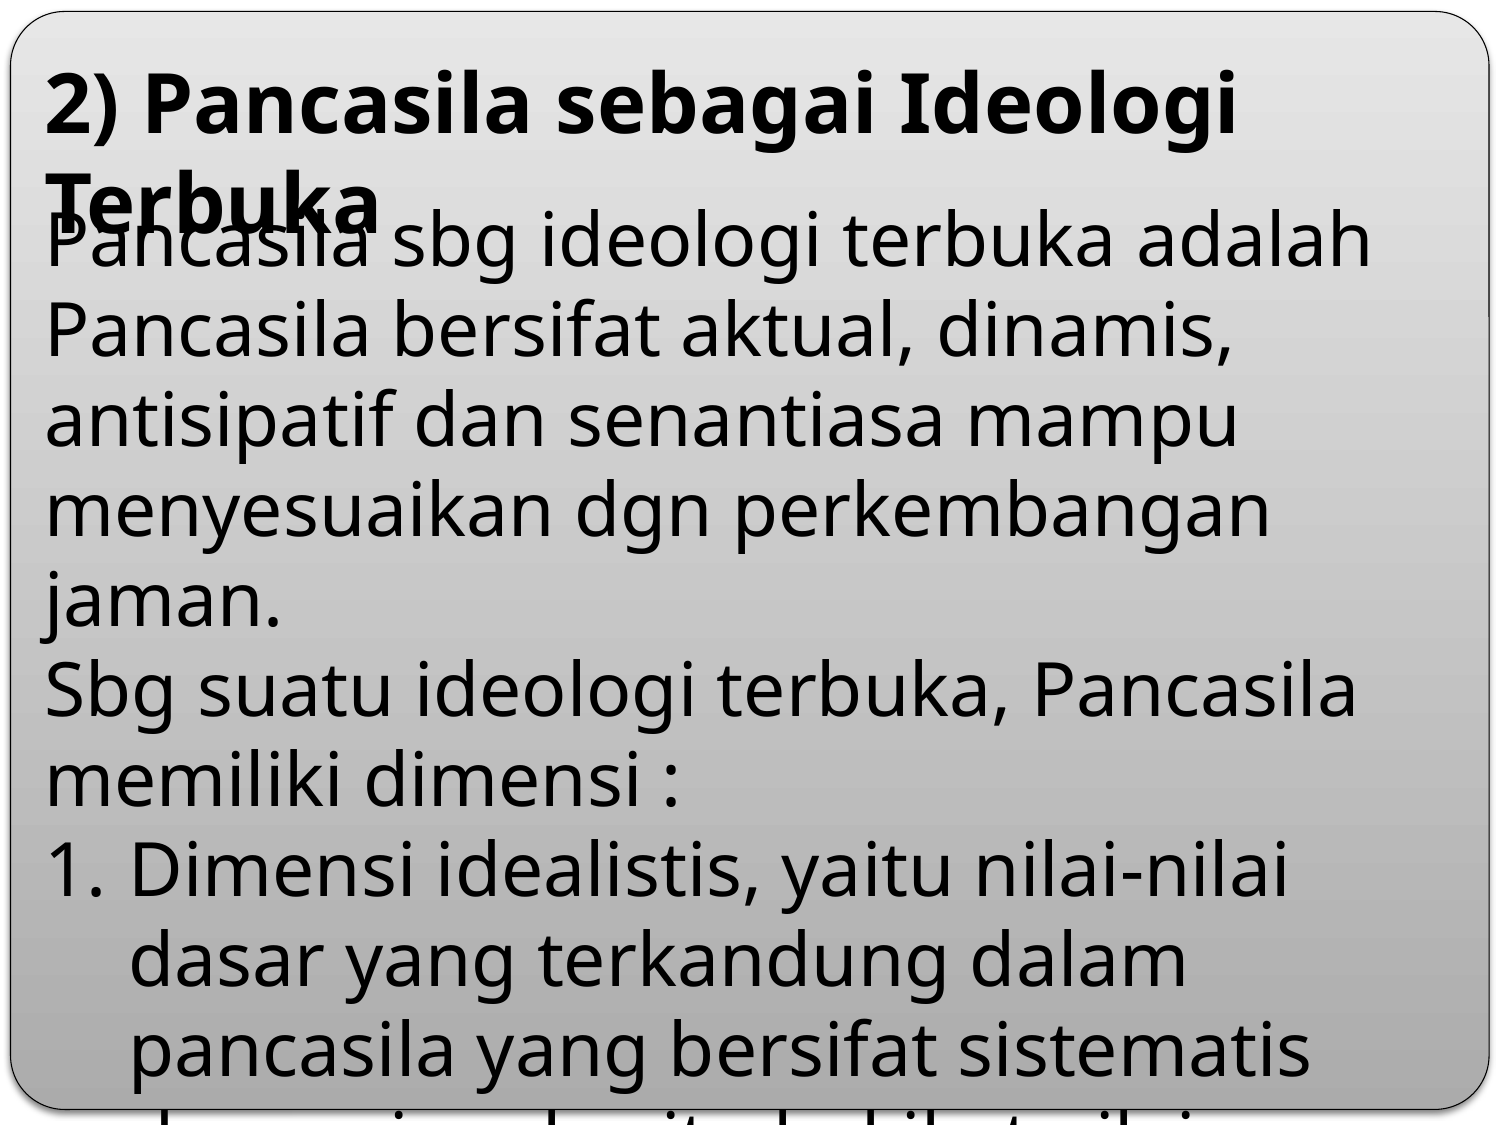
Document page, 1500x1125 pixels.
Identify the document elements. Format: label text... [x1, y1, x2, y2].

text_box 2) Pancasila sebagai Ideologi Terbuka [29, 42, 1471, 258]
text_box Pancasila sbg ideologi terbuka adalah Pancasila bersifat aktual, dinamis, antisipatif dan senantiasa mampu menyesuaikan dgn perkembangan jaman. Sbg suatu ideologi terbuka, Pancasila memiliki dimensi : Dimensi idealistis, yaitu nilai-nilai dasar yang terkandung dalam pancasila yang bersifat sistematis dan rasional yaitu hakikat nilai yang terkandung dalam lima sila Pancasila. [29, 258, 1471, 1125]
